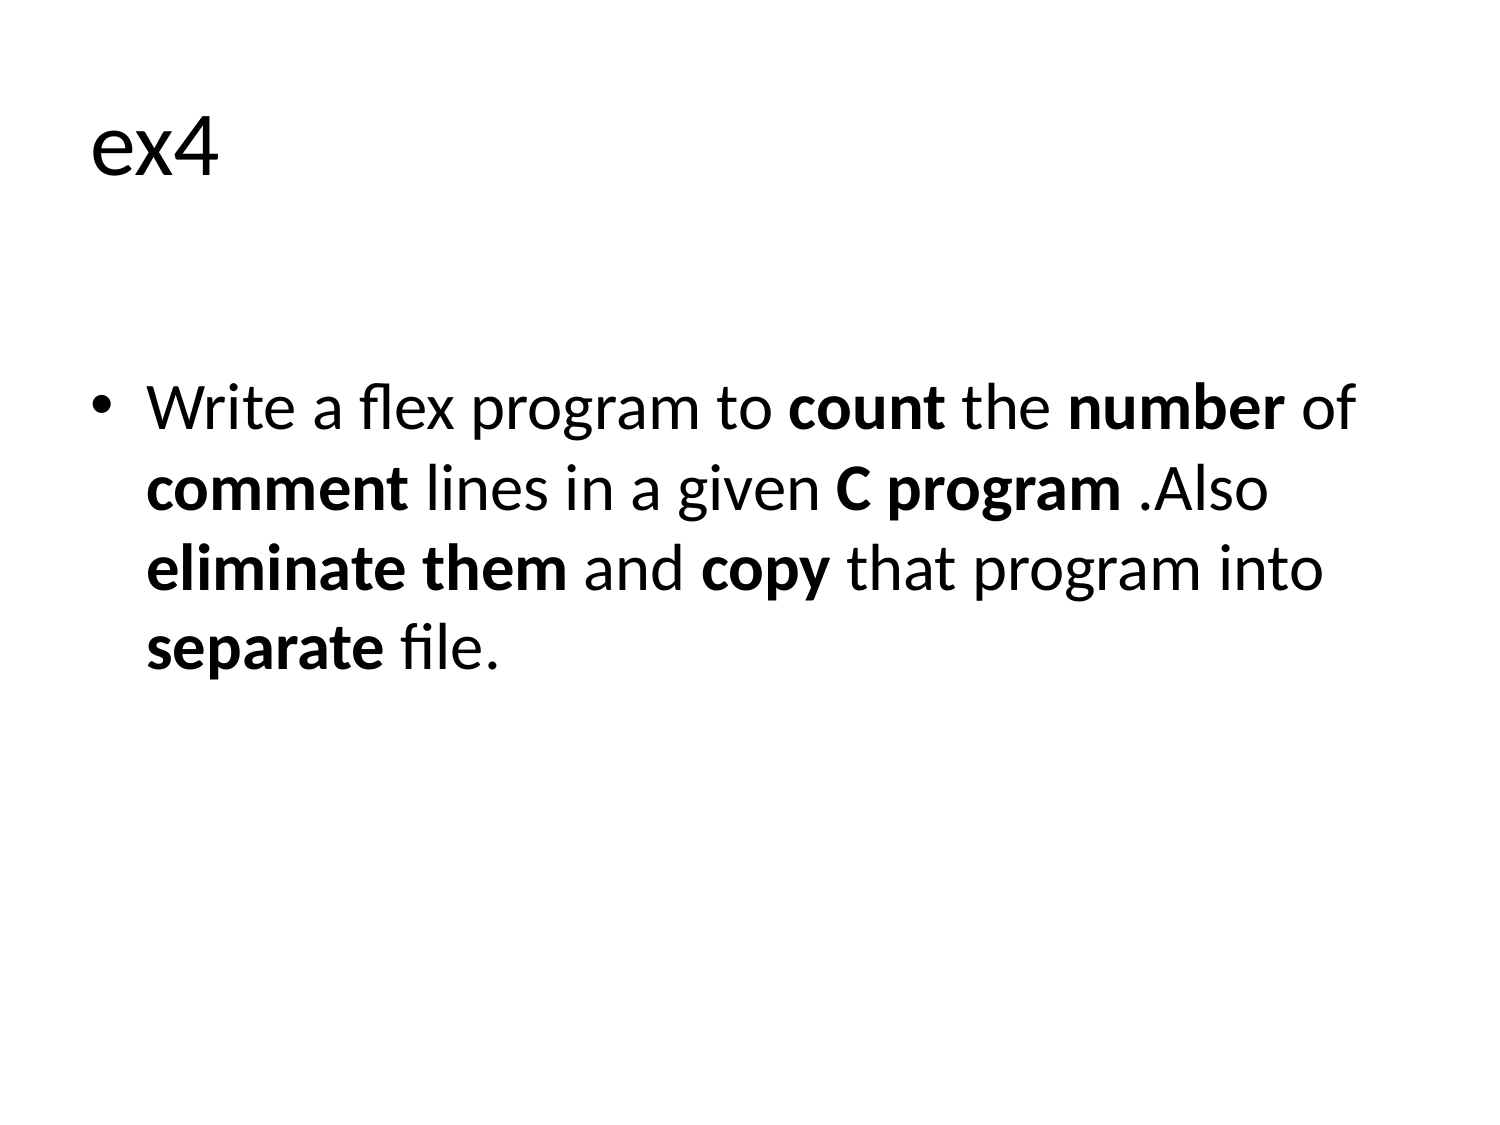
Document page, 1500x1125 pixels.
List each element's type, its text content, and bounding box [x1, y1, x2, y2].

title ex4 [75, 45, 1425, 233]
list Write a flex program to count the number of comment lines in a given C program .Also eliminate them and copy that program into separate file. [75, 262, 1425, 1005]
